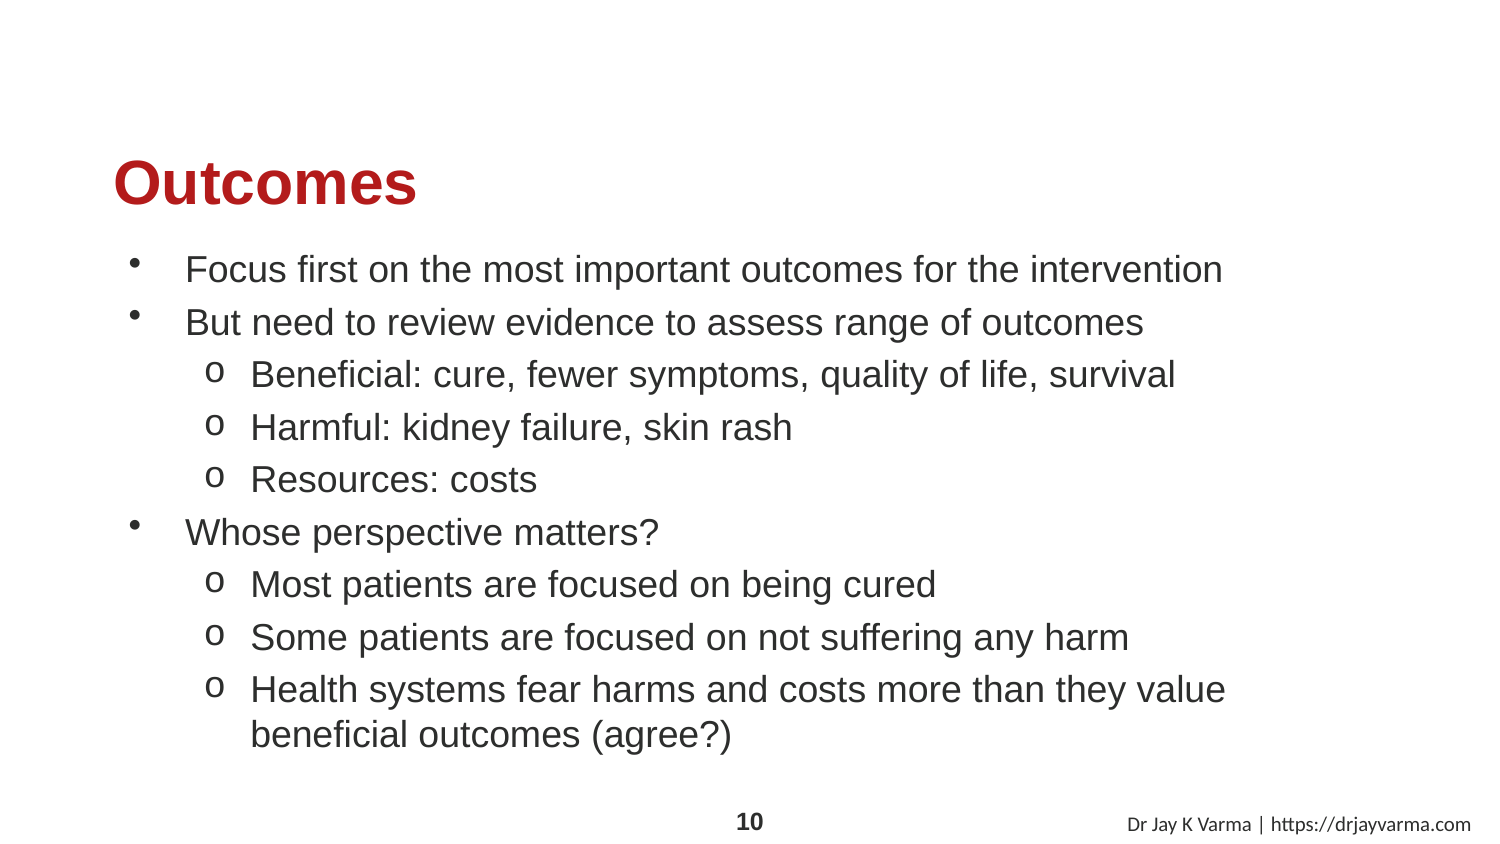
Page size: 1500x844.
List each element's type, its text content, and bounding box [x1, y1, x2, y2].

list Focus first on the most important outcomes for the intervention But need to review evidence to assess range of outcomes Beneficial: cure, fewer symptoms, quality of life, survival Harmful: kidney failure, skin rash Resources: costs Whose perspective matters? Most patients are focused on being cured Some patients are focused on not suffering any harm Health systems fear harms and costs more than they value beneficial outcomes (agree?) [113, 237, 1369, 784]
text_box Dr Jay K Varma | https://drjayvarma.com [1112, 803, 1500, 844]
title Outcomes [113, 141, 1398, 231]
